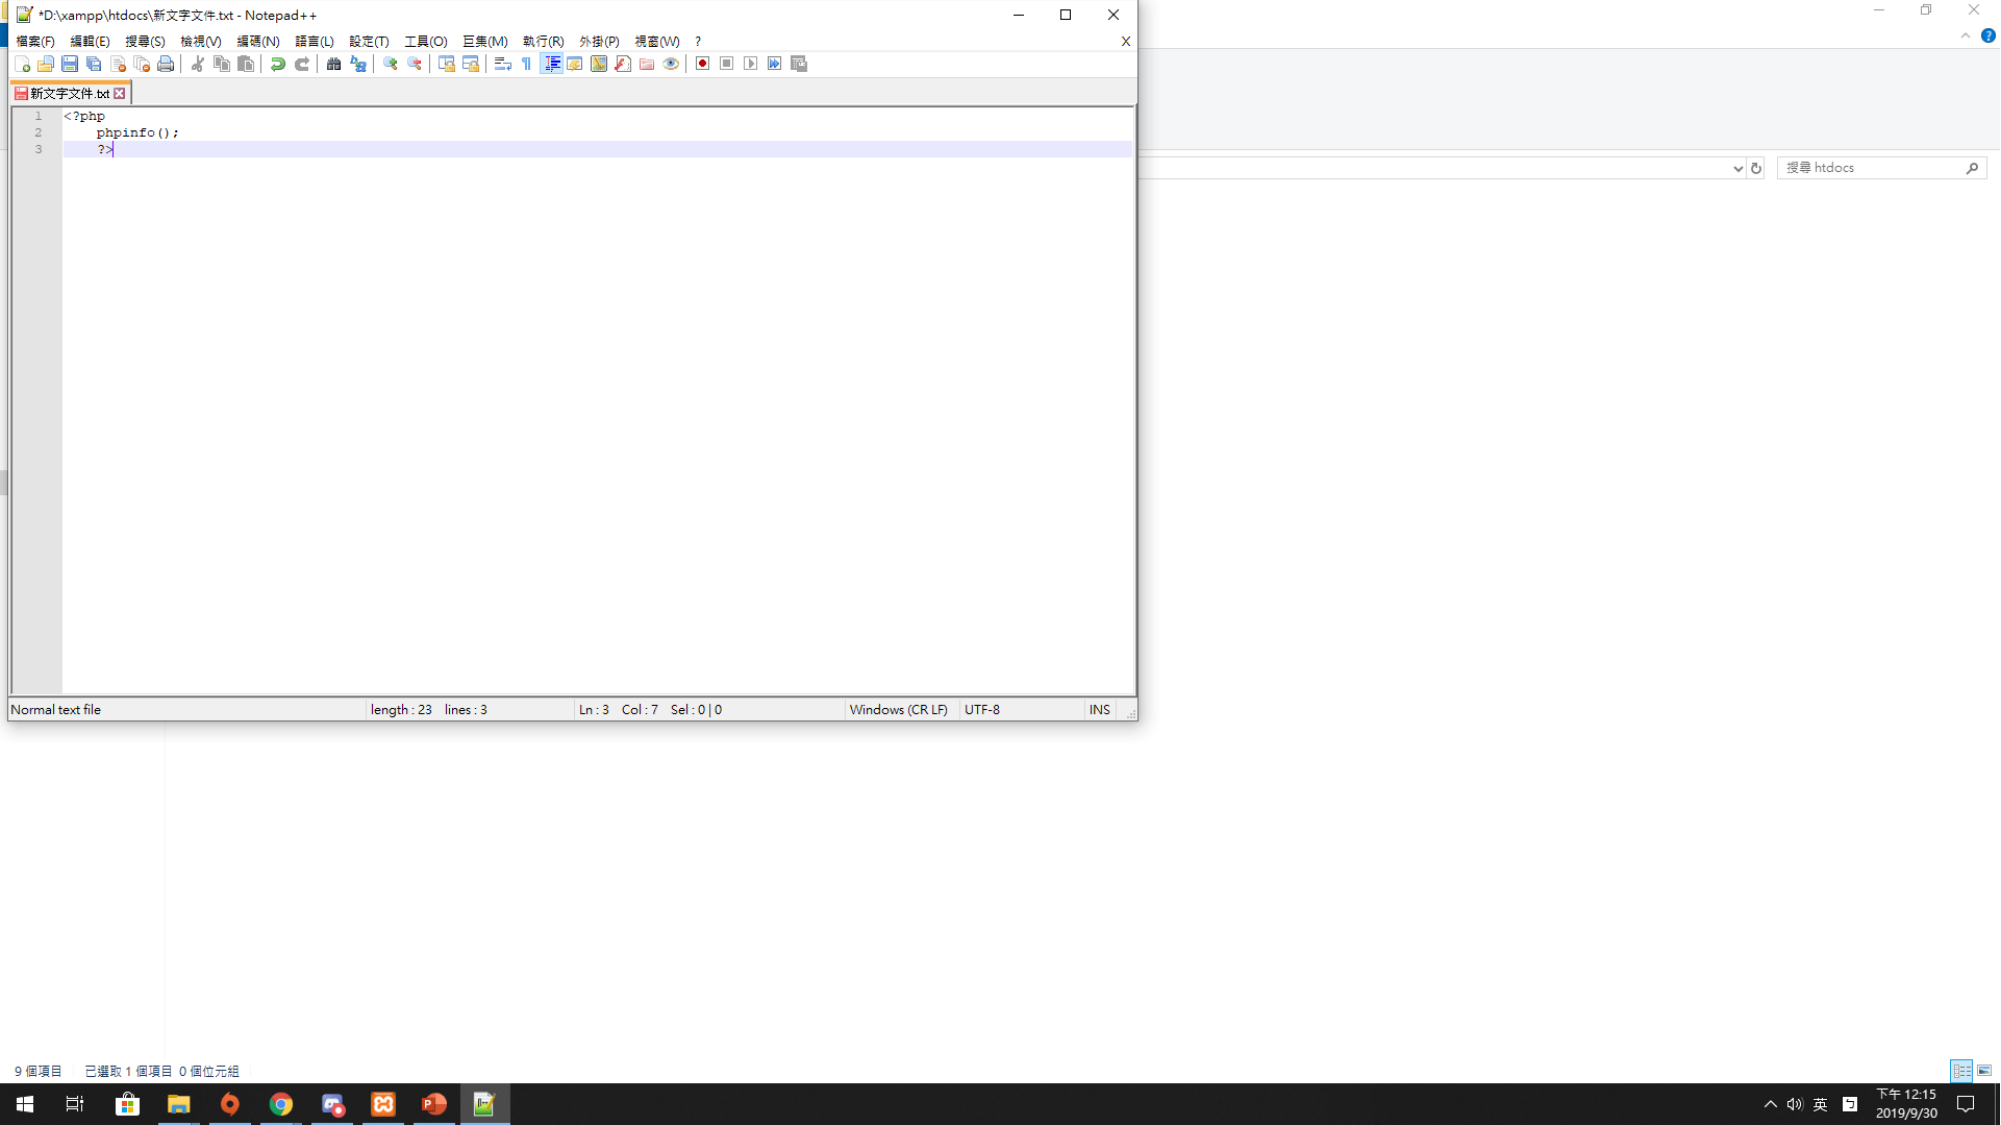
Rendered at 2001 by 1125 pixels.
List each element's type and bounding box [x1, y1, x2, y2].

list [0, 0, 2000, 1125]
